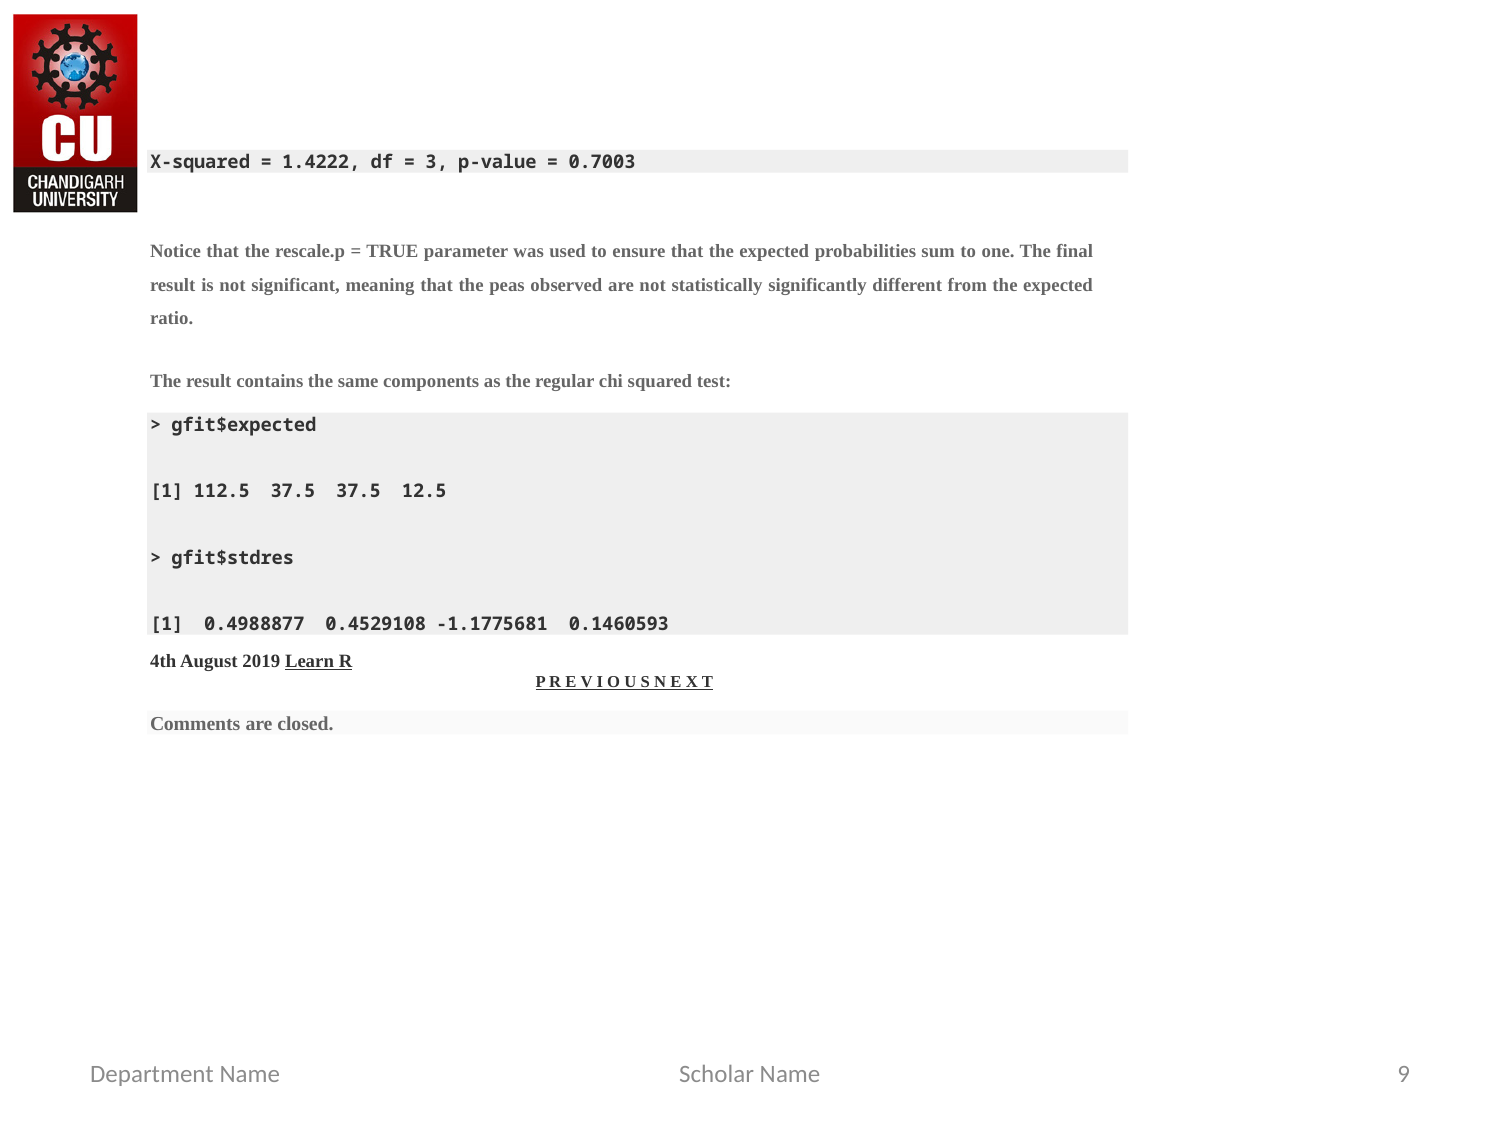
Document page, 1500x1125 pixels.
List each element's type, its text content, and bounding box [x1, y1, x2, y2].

slide_number Department Name [75, 1042, 425, 1103]
text_box > gfit$expected [1] 112.5 37.5 37.5 12.5 > gfit$stdres [1] 0.4988877 0.4529108 -1.1775681 0.1460593 [147, 412, 1129, 635]
picture [12, 13, 138, 213]
text_box 4th August 2019 Learn R P R E V I O U S N E X T [147, 649, 714, 691]
text_box Notice that the rescale.p = TRUE parameter was used to ensure that the expected probabilities sum to one. The final result is not significant, meaning that the peas observed are not statistically significantly different from the expected ratio. The result contains the same components as the regular chi squared test: [147, 227, 1093, 392]
text_box Comments are closed. [147, 710, 1129, 735]
text_box X-squared = 1.4222, df = 3, p-value = 0.7003 [147, 149, 1129, 173]
slide_number 9 [1074, 1042, 1425, 1103]
footer Scholar Name [512, 1042, 988, 1103]
